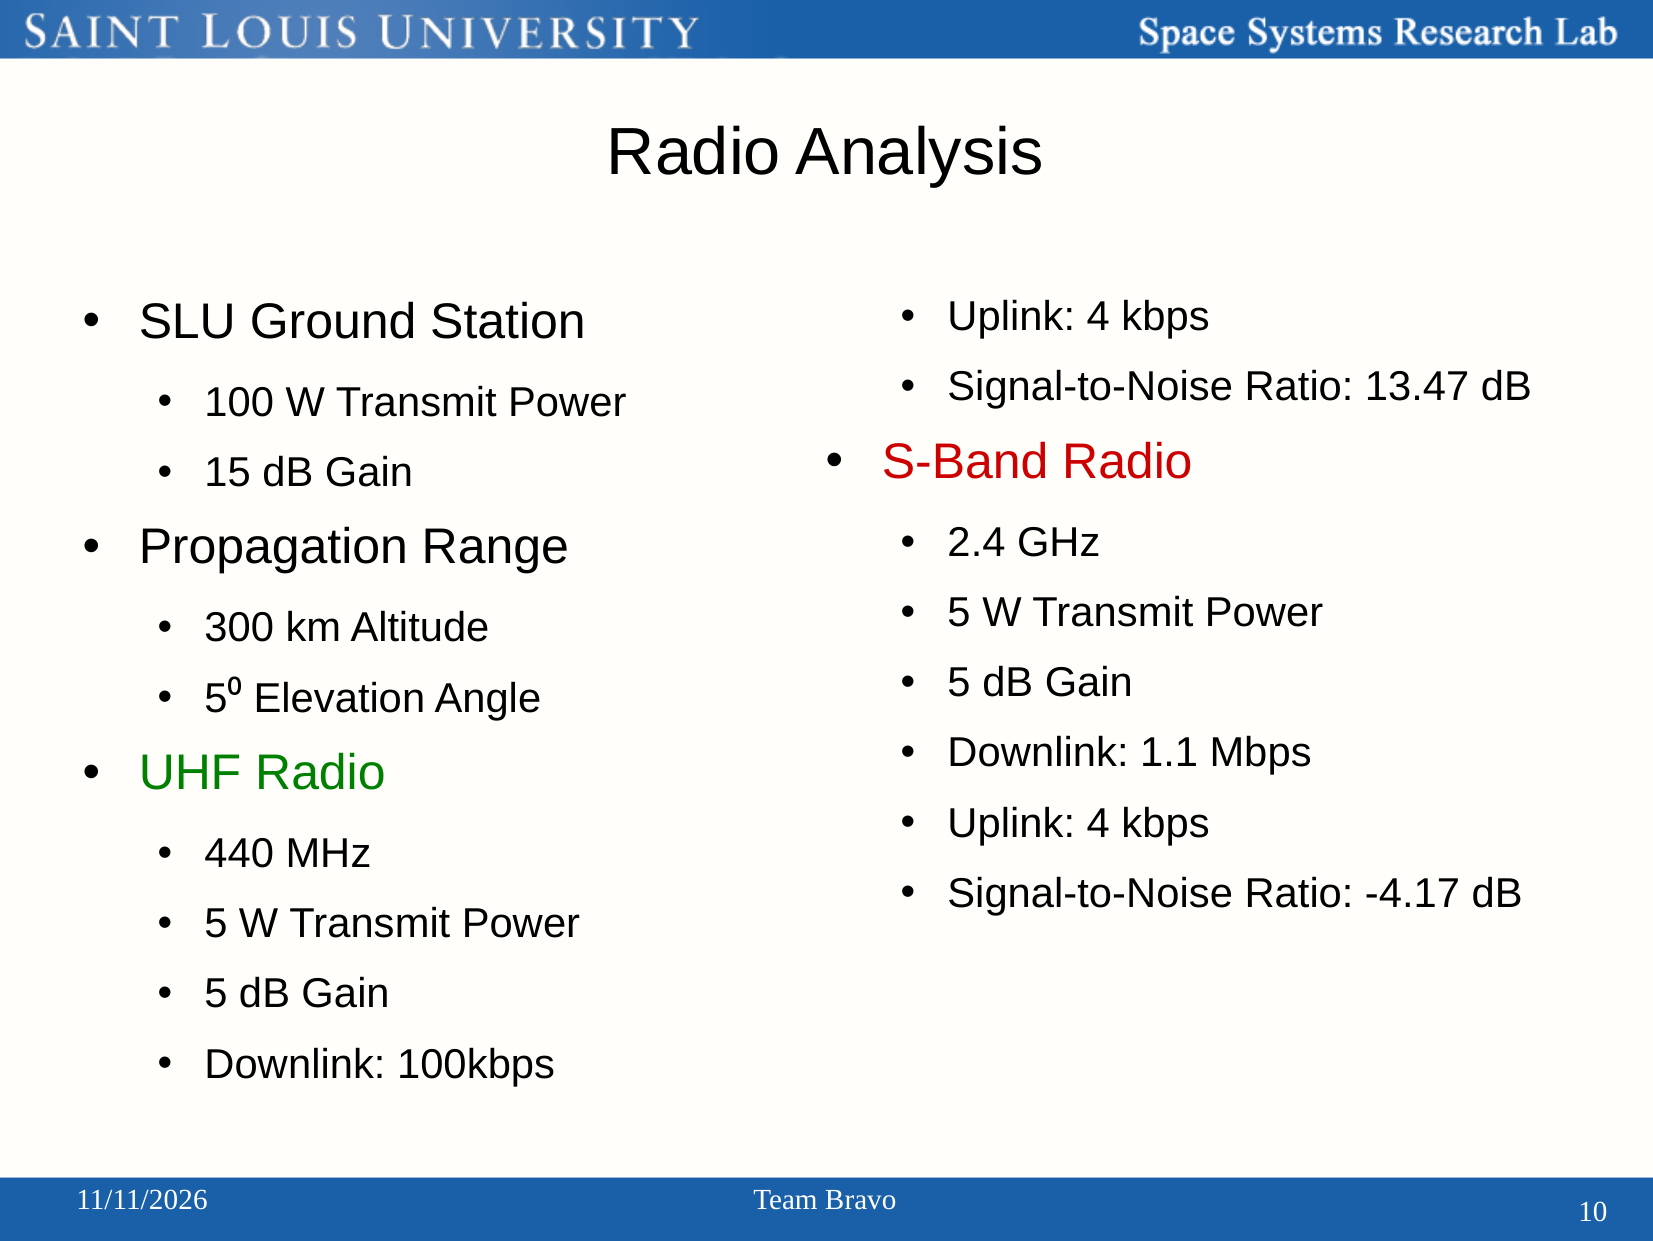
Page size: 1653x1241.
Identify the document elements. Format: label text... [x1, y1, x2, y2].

title Radio Analysis [82, 49, 1569, 255]
picture [0, 0, 1653, 1241]
list SLU Ground Station 100 W Transmit Power 15 dB Gain Propagation Range 300 km Altitude 5⁰ Elevation Angle UHF Radio 440 MHz 5 W Transmit Power 5 dB Gain Downlink: 100kbps Uplink: 4 kbps Signal-to-Noise Ratio: 13.47 dB S-Band Radio 2.4 GHz 5 W Transmit Power 5 dB Gain Downlink: 1.1 Mbps Uplink: 4 kbps Signal-to-Noise Ratio: -4.17 dB [82, 290, 1569, 1108]
footer Team Bravo [563, 1182, 1087, 1241]
slide_number 10 [1563, 1195, 1623, 1241]
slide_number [76, 1182, 460, 1241]
